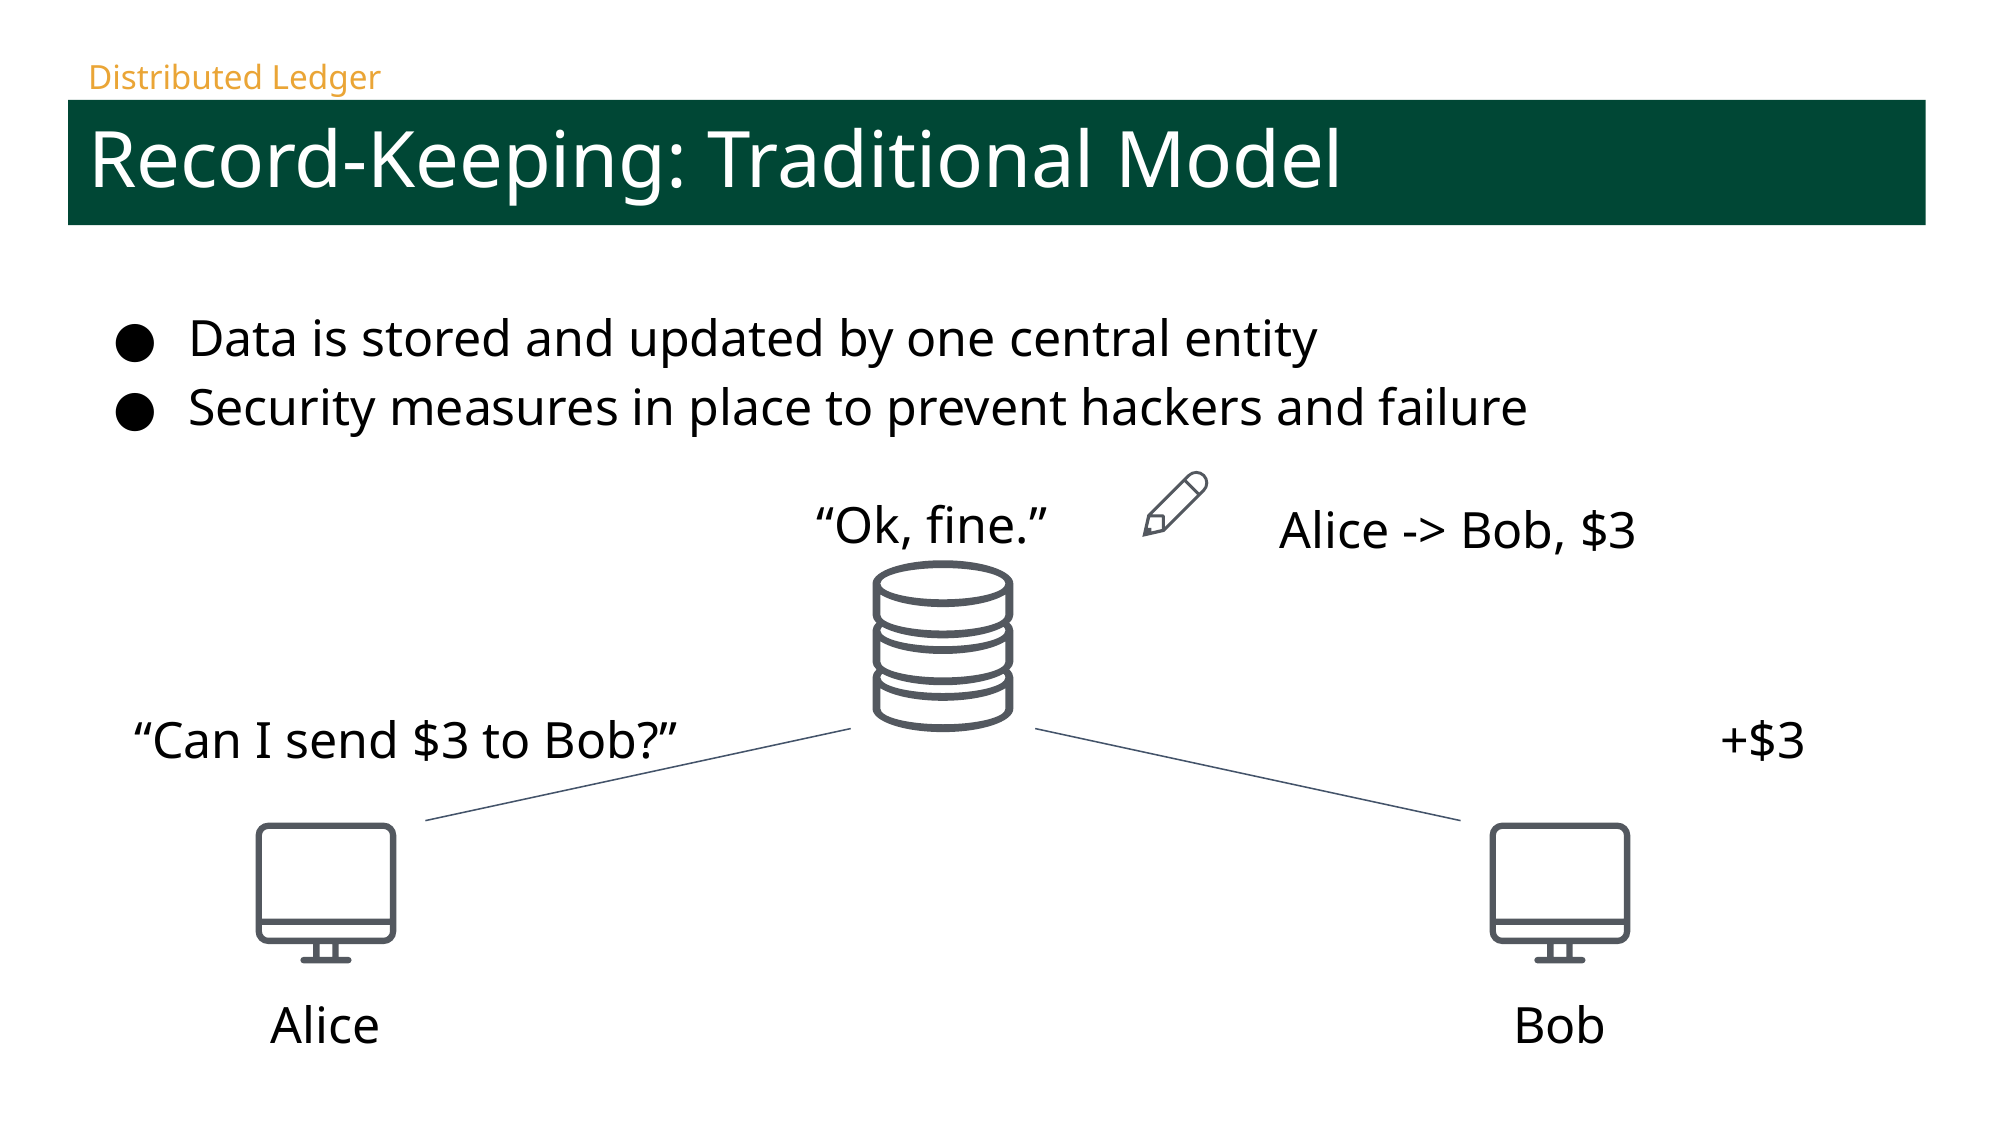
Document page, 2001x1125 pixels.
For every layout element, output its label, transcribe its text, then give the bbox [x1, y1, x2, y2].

text_box Alice [241, 964, 411, 1051]
title Distributed Ledger [68, 41, 1926, 99]
list Data is stored and updated by one central entity Security measures in place to prevent hackers and failure [68, 277, 1926, 481]
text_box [1035, 728, 1461, 821]
list “Can I send $3 to Bob?” [114, 680, 737, 767]
list Alice -> Bob, $3 [1259, 469, 1685, 557]
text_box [425, 728, 851, 821]
text_box [1142, 470, 1209, 537]
title Record-Keeping: Traditional Model [68, 99, 1926, 226]
text_box [255, 822, 397, 964]
text_box [872, 560, 1014, 733]
list “Ok, fine.” [796, 464, 1096, 551]
text_box Bob [1489, 964, 1631, 1051]
list +$3 [1700, 679, 2000, 766]
text_box [1489, 822, 1631, 964]
